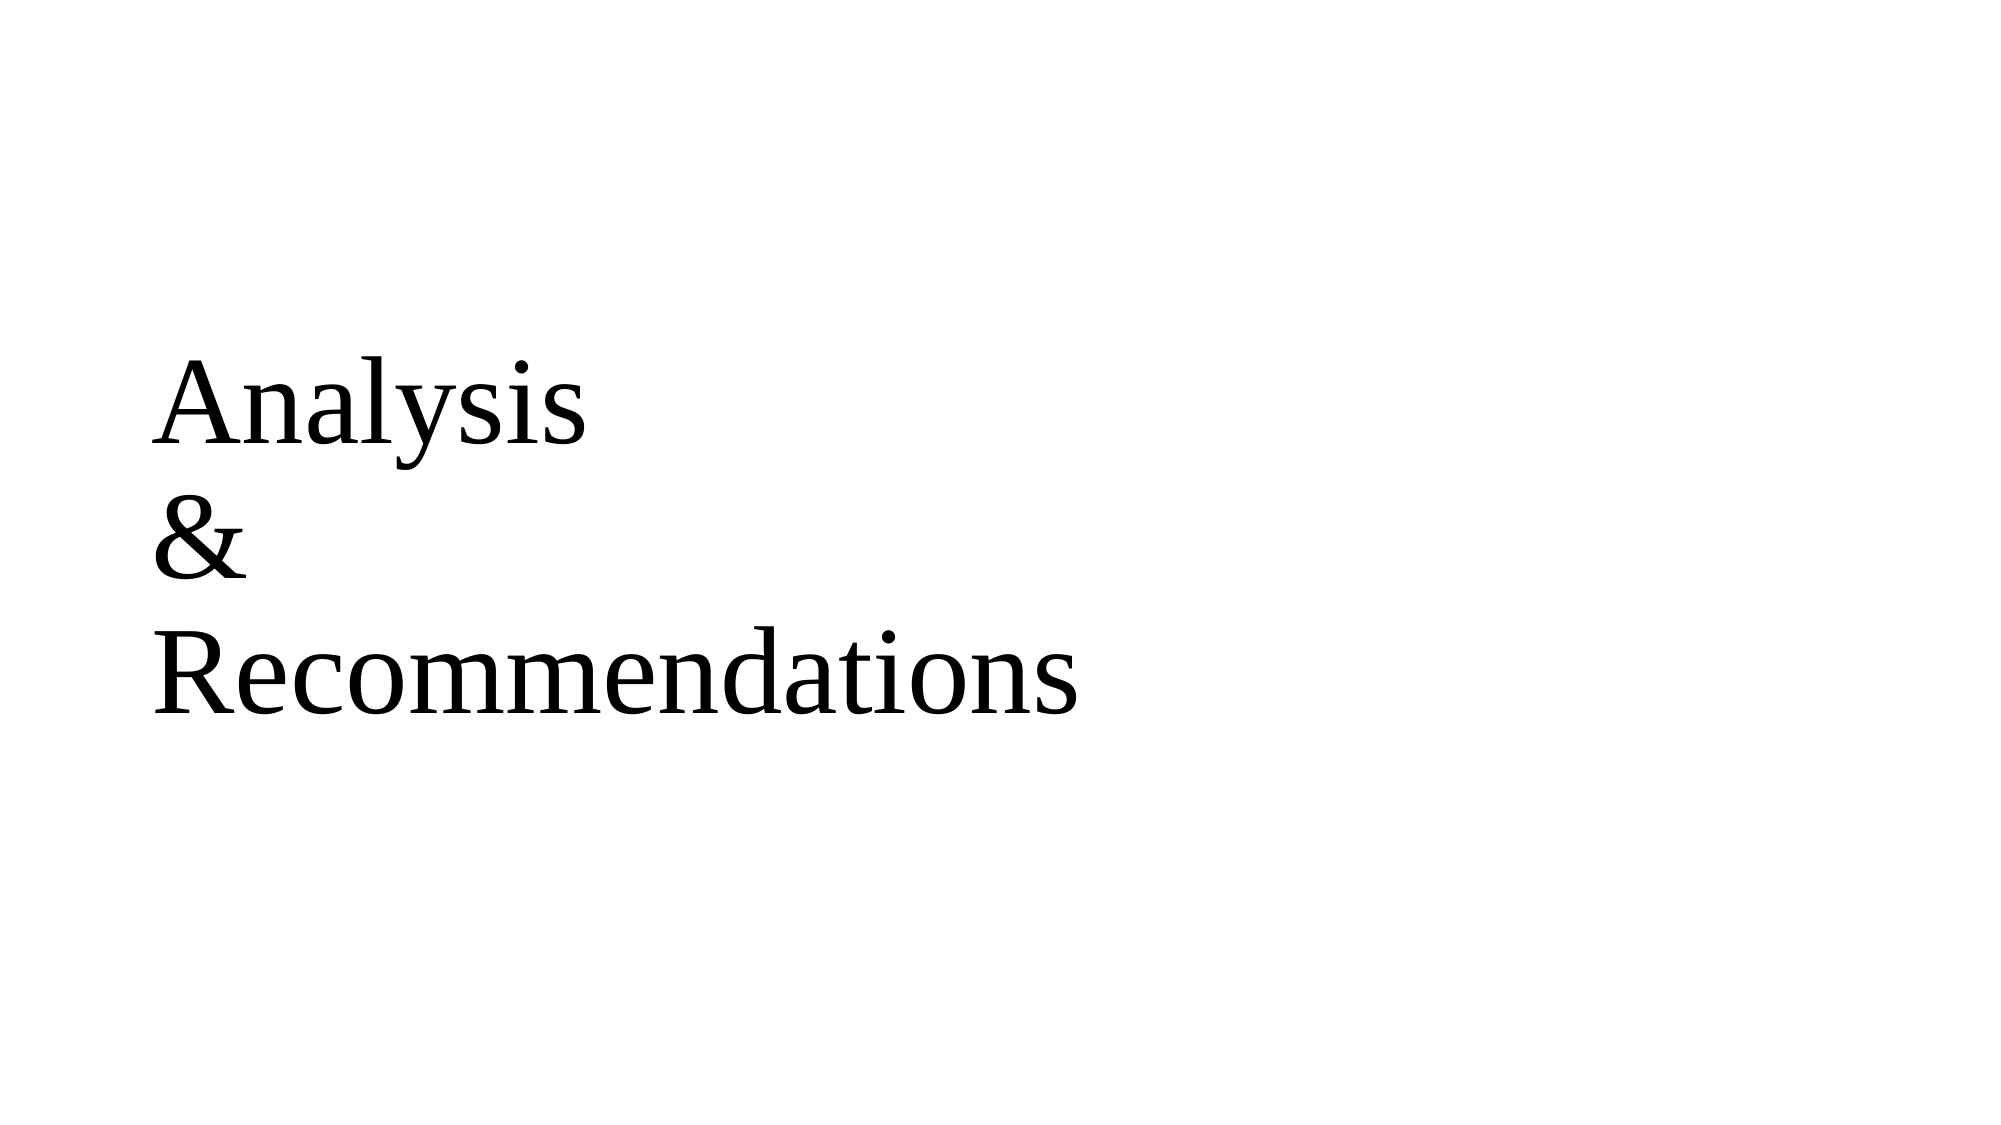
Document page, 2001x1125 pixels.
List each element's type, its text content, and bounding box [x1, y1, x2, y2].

title Analysis & Recommendations [136, 280, 1862, 749]
